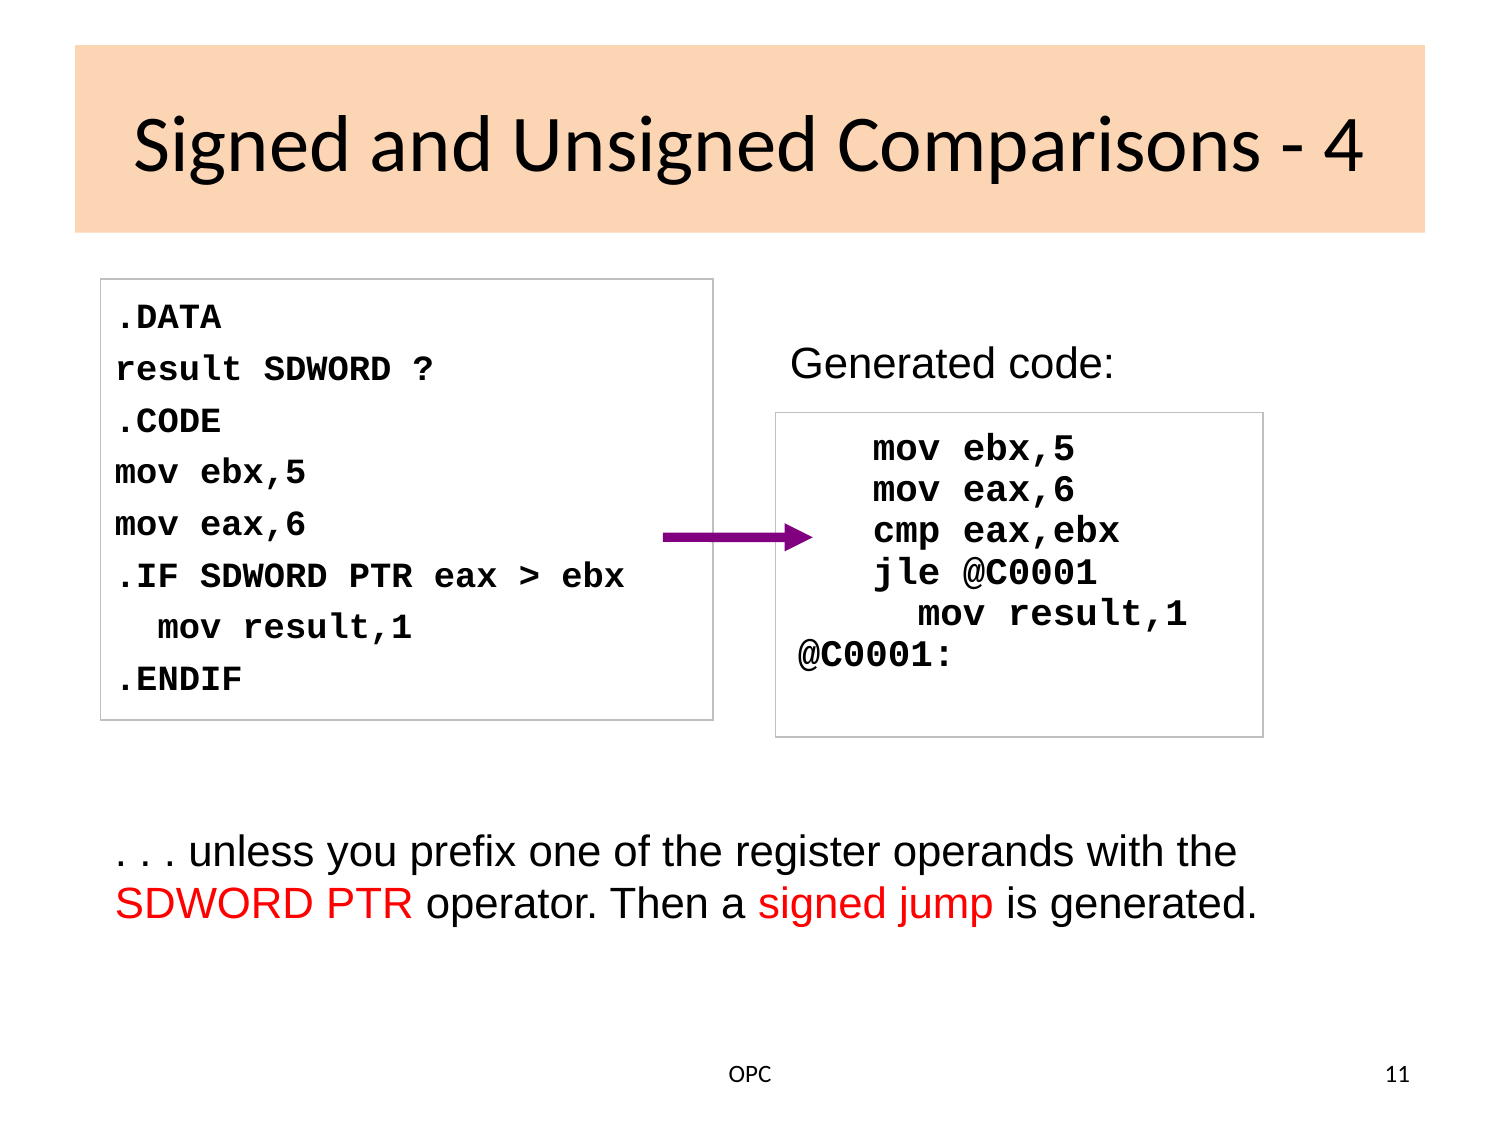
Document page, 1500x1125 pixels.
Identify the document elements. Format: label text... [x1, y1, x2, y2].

text_box Generated code: [775, 312, 1288, 410]
slide_number 11 [1074, 1042, 1425, 1103]
text_box .DATA result SDWORD ? .CODE mov ebx,5 mov eax,6 .IF SDWORD PTR eax > ebx mov result,1 .ENDIF [100, 278, 713, 721]
text_box . . . unless you prefix one of the register operands with the SDWORD PTR operator. Then a signed jump is generated. [100, 799, 1376, 950]
footer OPC [512, 1042, 988, 1103]
text_box mov ebx,5 mov eax,6 cmp eax,ebx jle @C0001 mov result,1 @C0001: [775, 412, 1263, 738]
text_box [662, 531, 813, 544]
title Signed and Unsigned Comparisons - 4 [75, 45, 1425, 233]
